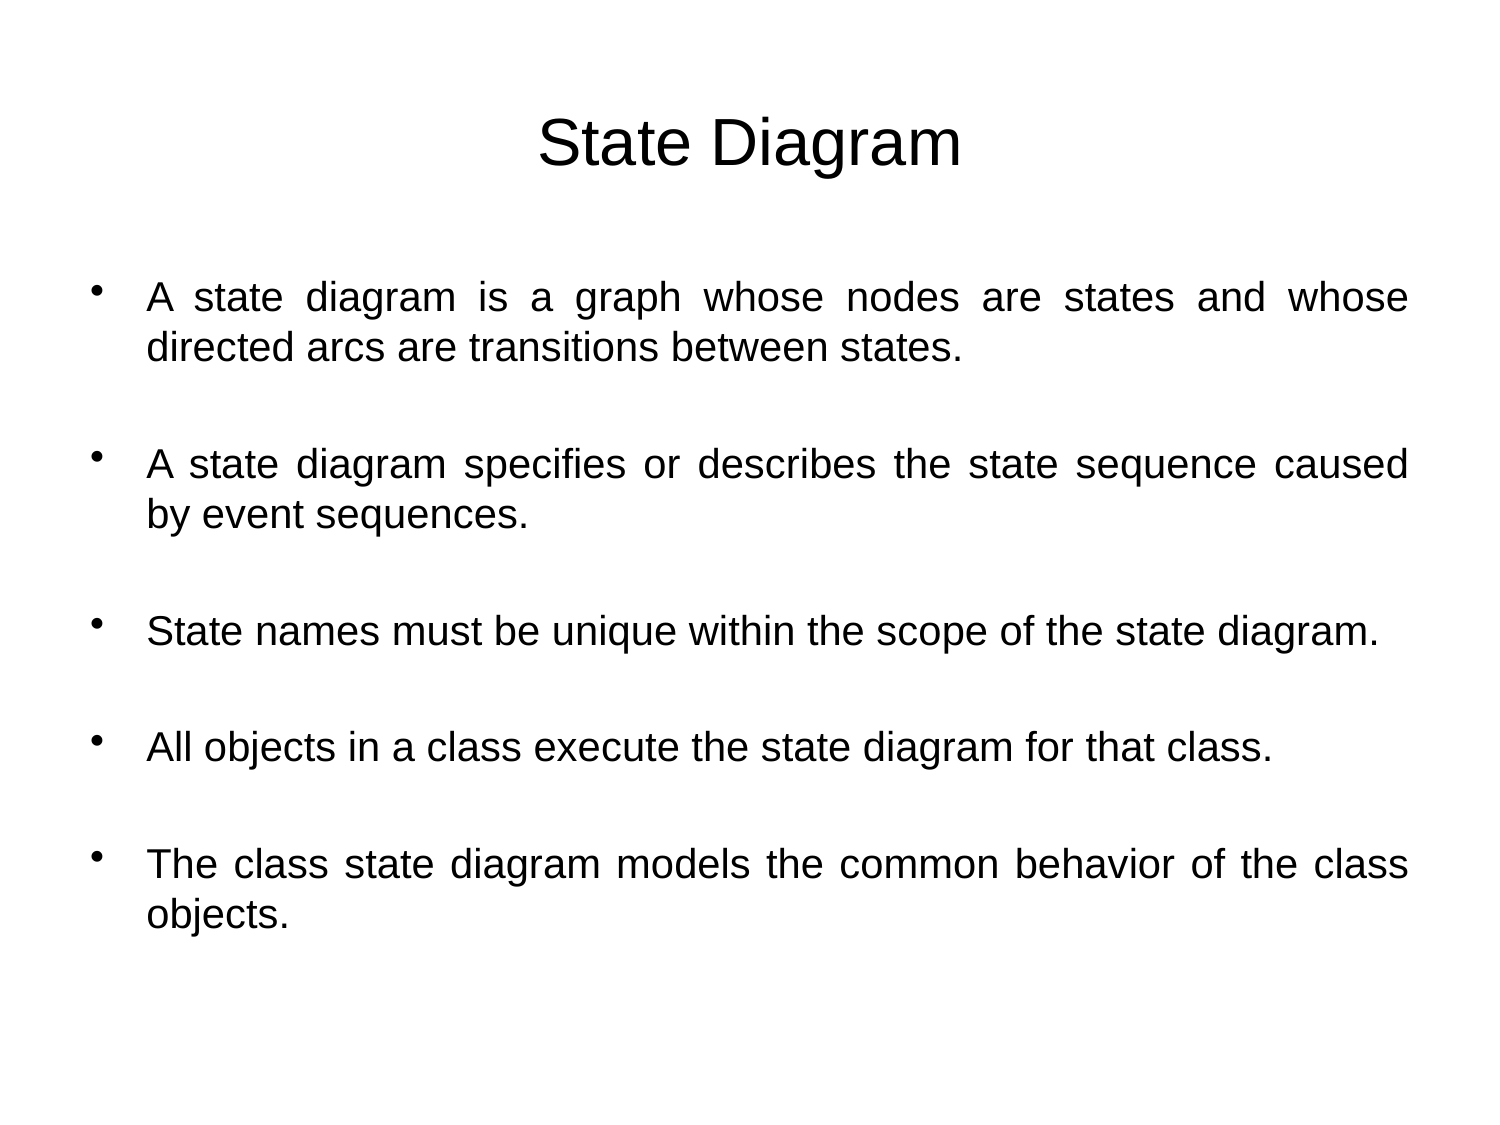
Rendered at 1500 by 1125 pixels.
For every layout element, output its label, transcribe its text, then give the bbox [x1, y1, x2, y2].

list A state diagram is a graph whose nodes are states and whose directed arcs are transitions between states. A state diagram specifies or describes the state sequence caused by event sequences. State names must be unique within the scope of the state diagram. All objects in a class execute the state diagram for that class. The class state diagram models the common behavior of the class objects. [74, 262, 1426, 1006]
title State Diagram [74, 44, 1426, 233]
